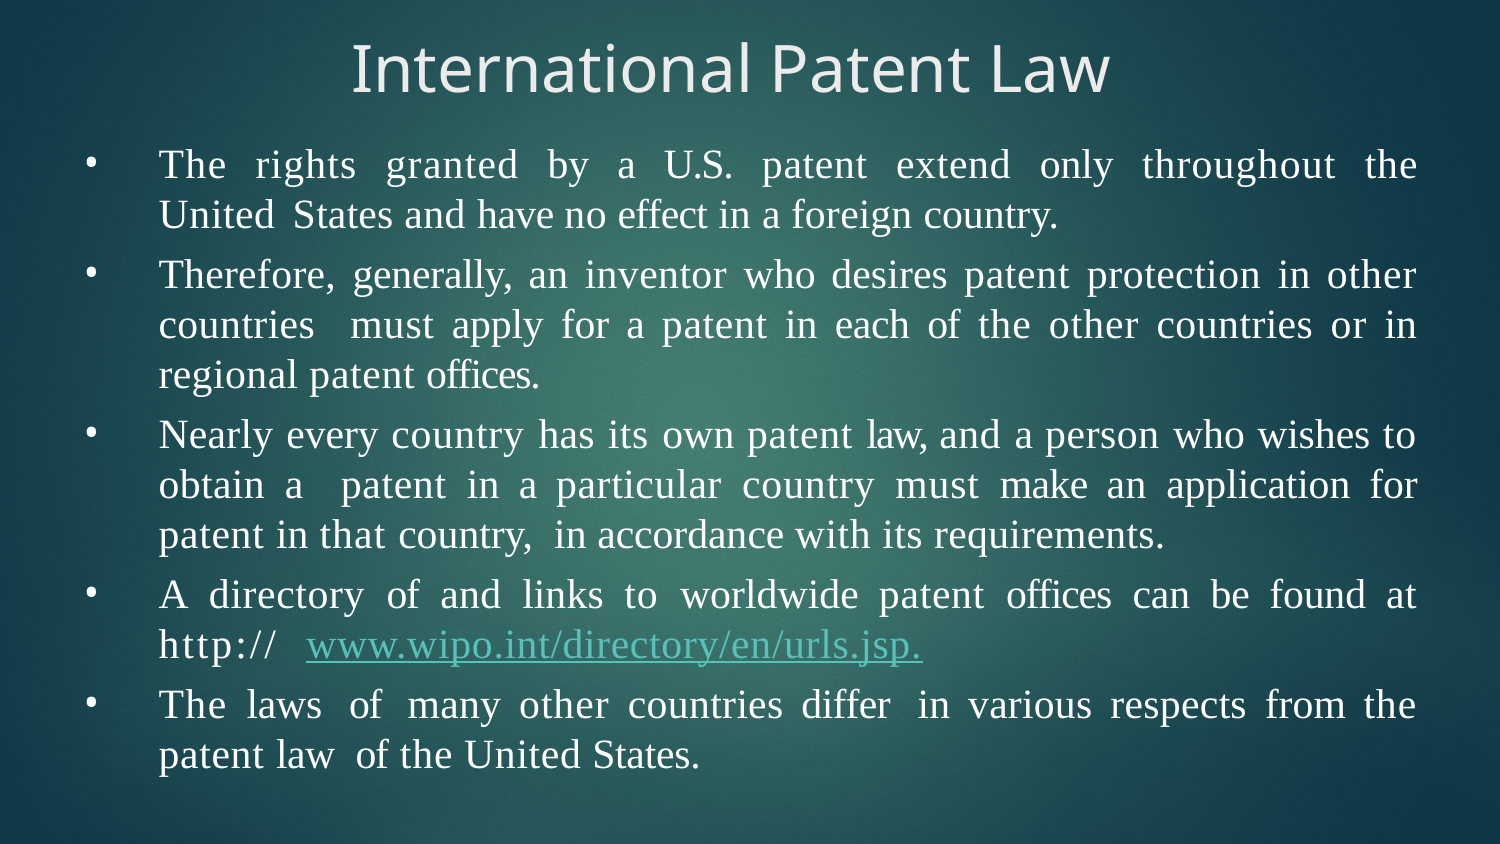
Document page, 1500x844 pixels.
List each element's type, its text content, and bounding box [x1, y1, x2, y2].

title International Patent Law [349, 25, 1151, 134]
text_box The rights granted by a U.S. patent extend only throughout the United States and have no effect in a foreign country. Therefore, generally, an inventor who desires patent protection in other countries must apply for a patent in each of the other countries or in regional patent offices. Nearly every country has its own patent law, and a person who wishes to obtain a patent in a particular country must make an application for patent in that country, in accordance with its requirements. A directory of and links to worldwide patent offices can be found at http:// www.wipo.int/directory/en/urls.jsp. The laws of many other countries differ in various respects from the patent law of the United States. [81, 134, 1419, 777]
